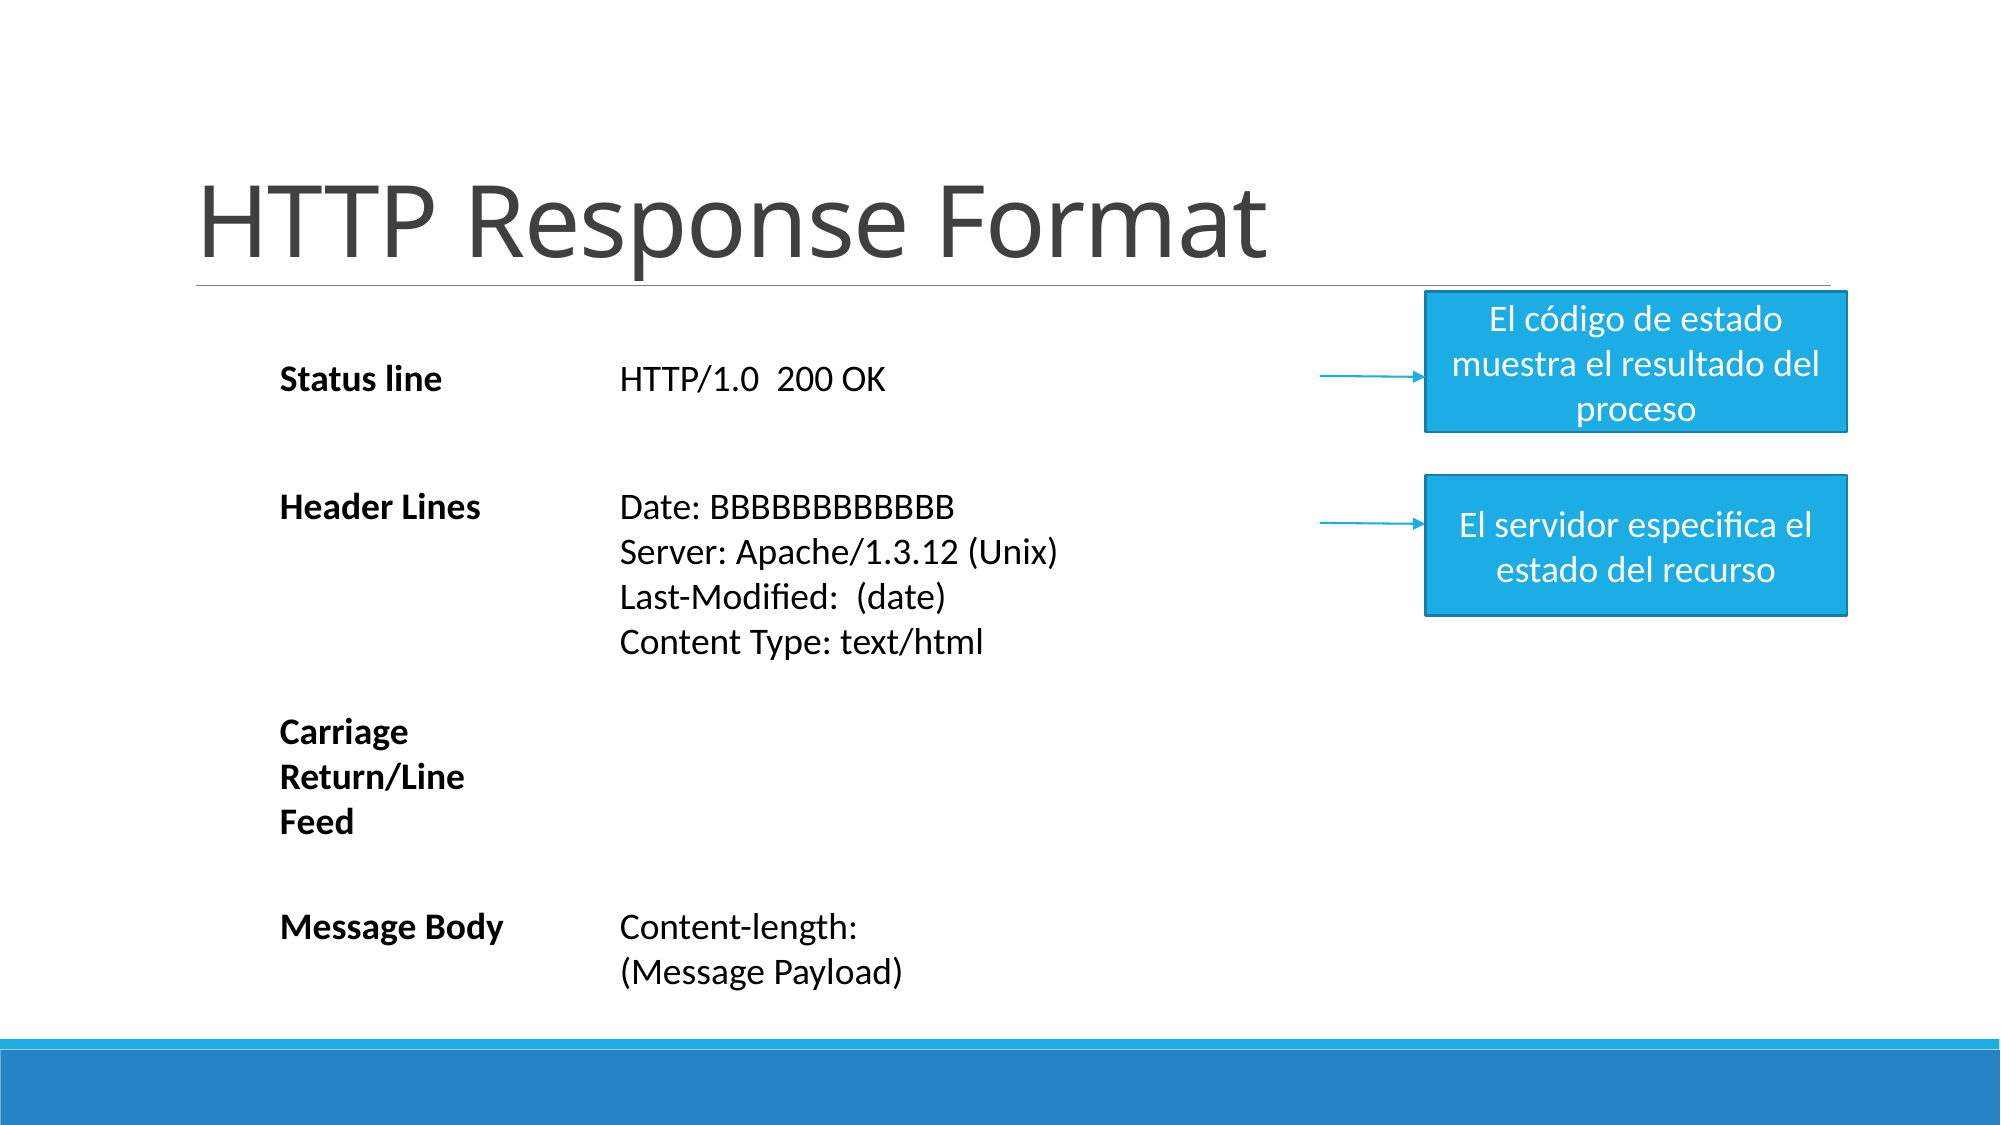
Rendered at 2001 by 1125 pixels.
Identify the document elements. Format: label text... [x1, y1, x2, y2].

text_box El código de estado muestra el resultado del proceso [1424, 290, 1848, 433]
text_box Date: BBBBBBBBBBBB Server: Apache/1.3.12 (Unix) Last-Modified: (date) Content Type: text/html [605, 474, 1320, 670]
text_box El servidor especifica el estado del recurso [1424, 474, 1848, 617]
text_box Message Body [265, 894, 523, 955]
text_box Content-length: (Message Payload) [605, 894, 1004, 1000]
text_box Header Lines [265, 474, 500, 535]
text_box HTTP/1.0 200 OK [605, 346, 1320, 406]
text_box Carriage Return/Line Feed [265, 699, 500, 850]
text_box Status line [265, 346, 500, 406]
text_box HTTP Response Format [179, 46, 1830, 285]
